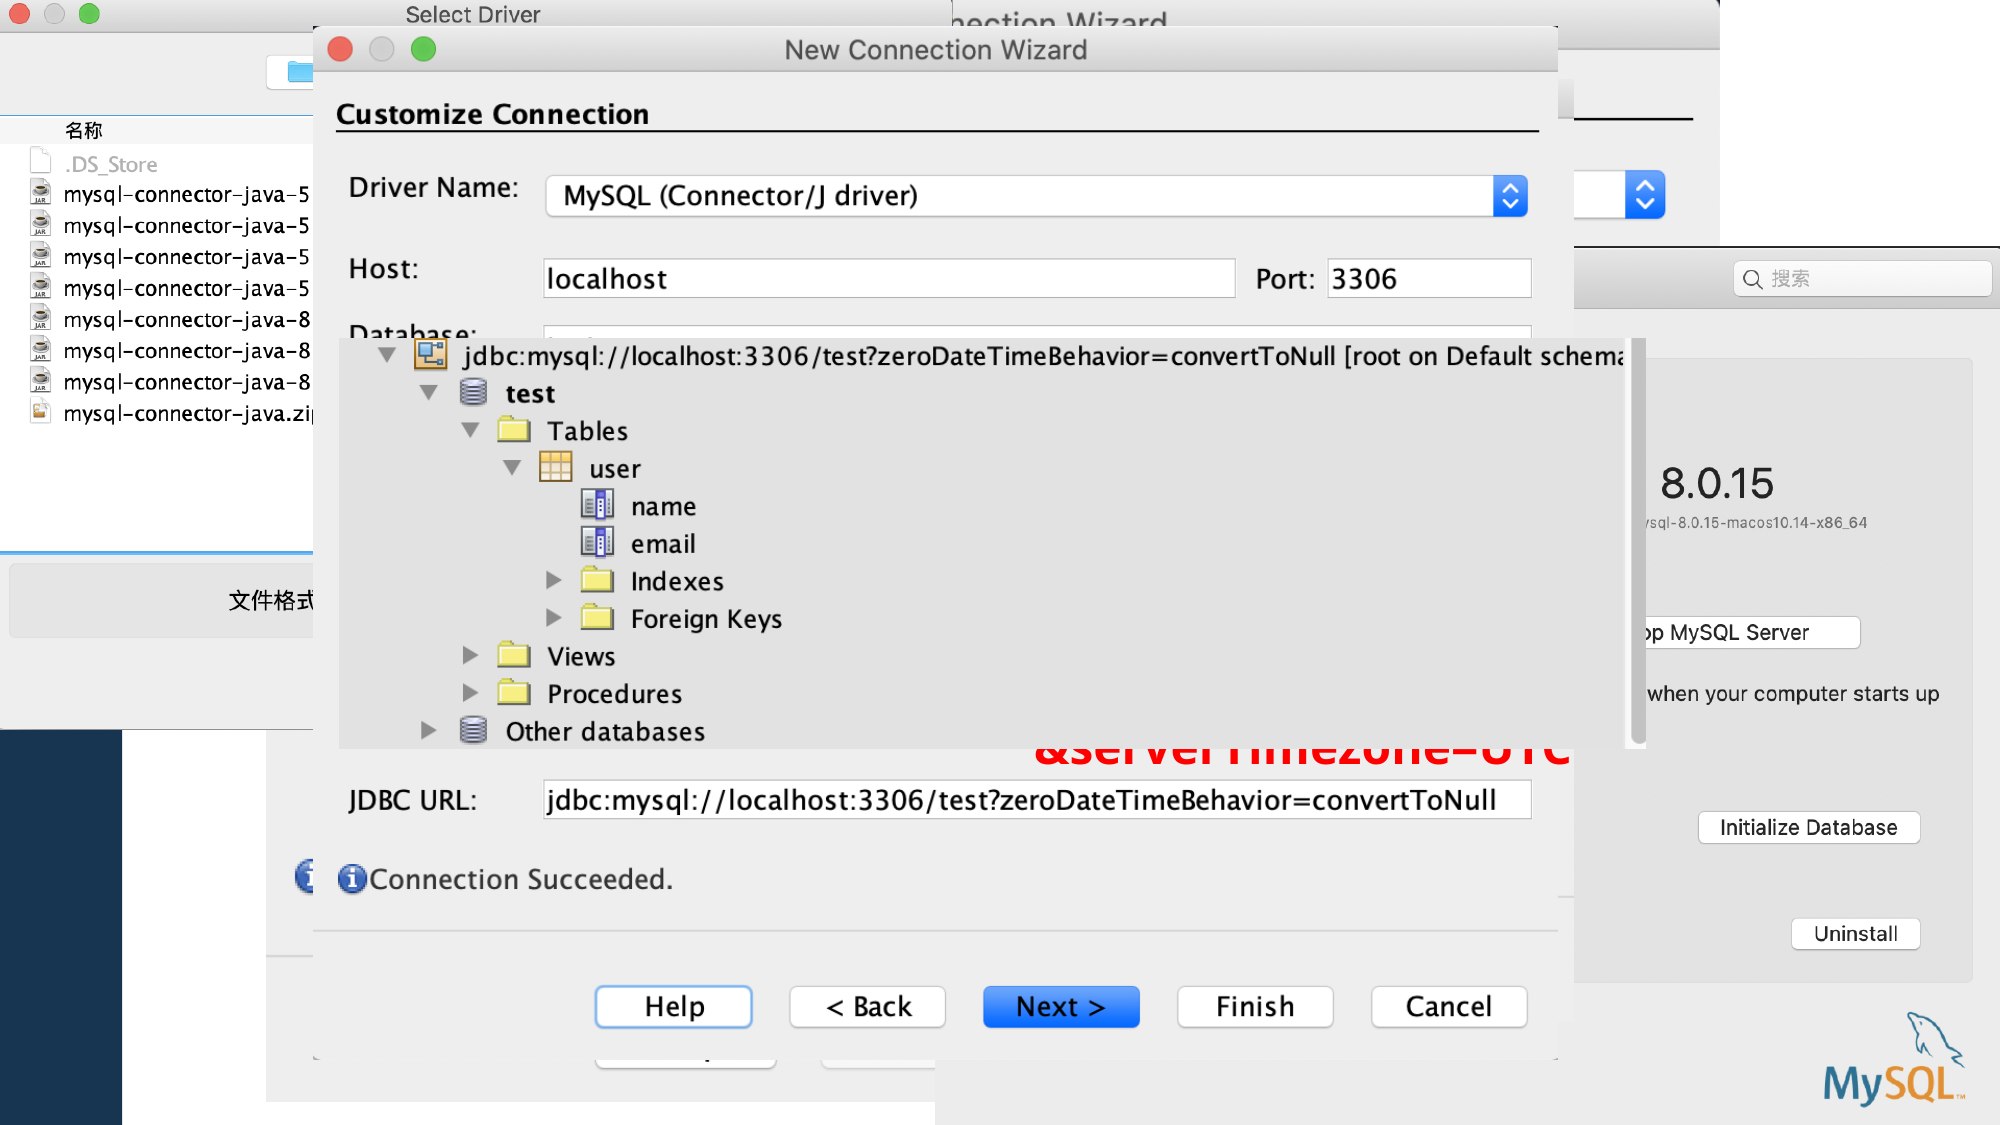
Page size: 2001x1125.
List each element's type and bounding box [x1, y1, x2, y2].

picture [0, 0, 2000, 1125]
text_box [0, 730, 123, 1125]
